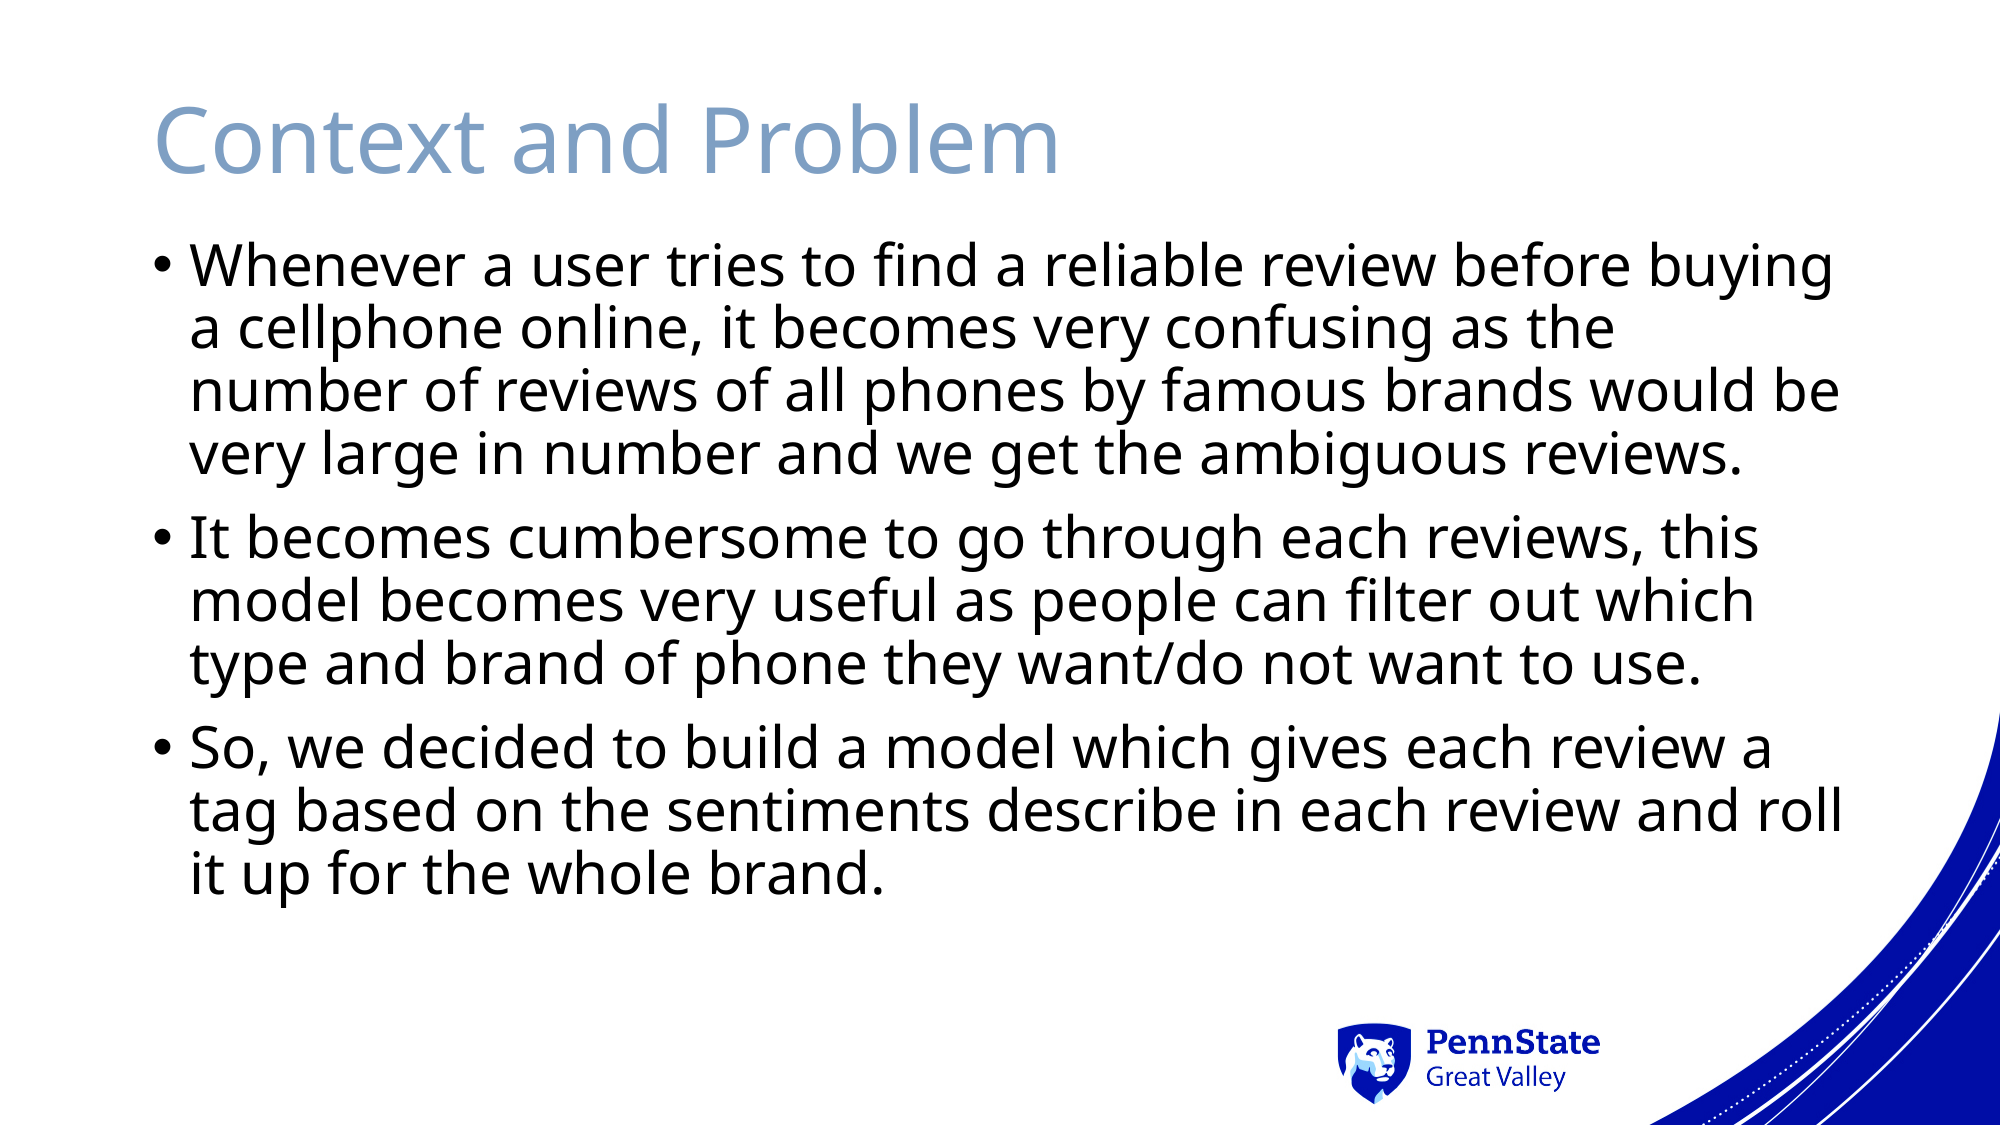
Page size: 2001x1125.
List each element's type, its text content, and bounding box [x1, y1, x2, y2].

list Whenever a user tries to find a reliable review before buying a cellphone online, it becomes very confusing as the number of reviews of all phones by famous brands would be very large in number and we get the ambiguous reviews. It becomes cumbersome to go through each reviews, this model becomes very useful as people can filter out which type and brand of phone they want/do not want to use. So, we decided to build a model which gives each review a tag based on the sentiments describe in each review and roll it up for the whole brand. [137, 228, 1863, 1014]
title Context and Problem [137, 59, 1863, 228]
picture [0, 0, 2000, 1125]
